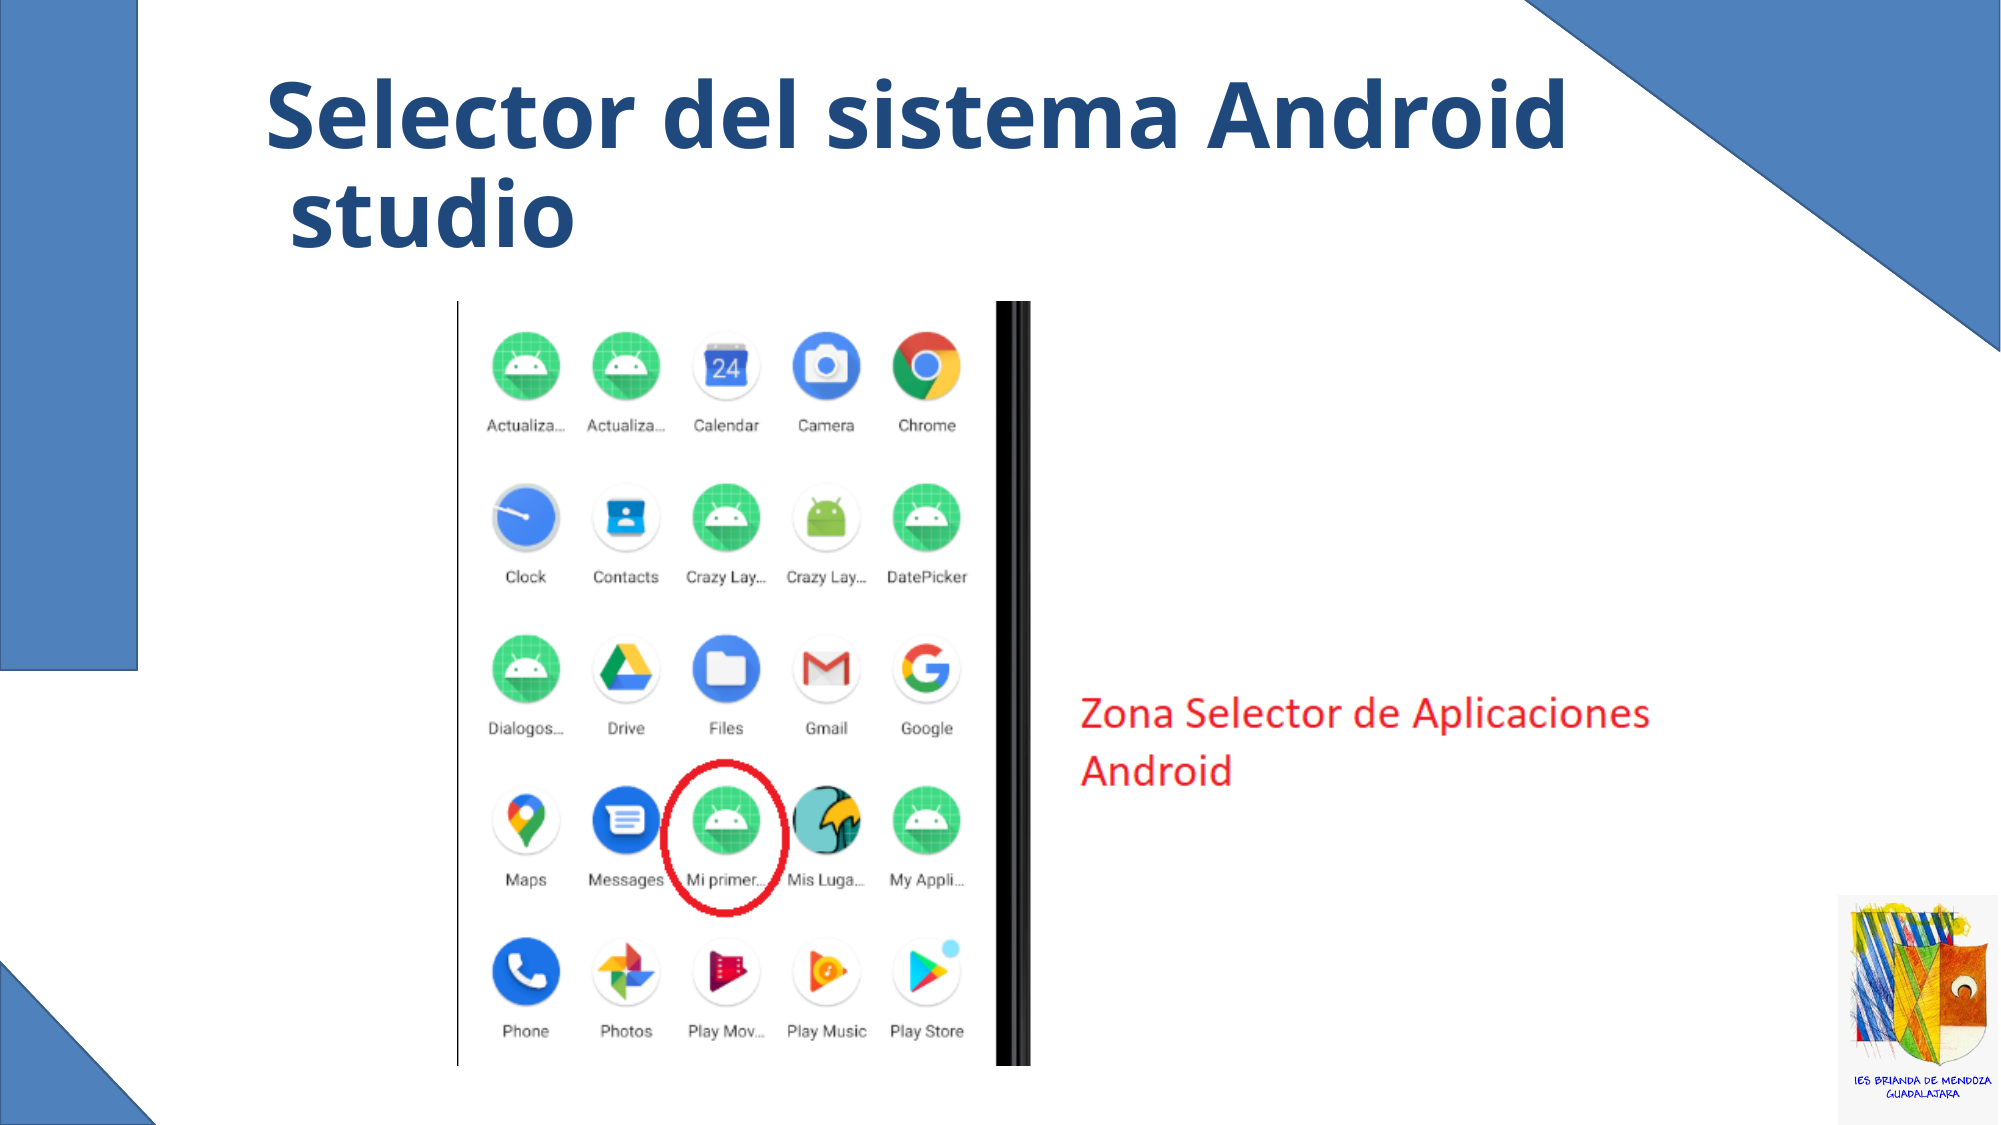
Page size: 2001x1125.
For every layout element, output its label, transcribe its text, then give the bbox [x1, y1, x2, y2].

title Selector del sistema Android studio [250, 59, 1599, 278]
picture [457, 300, 1676, 1066]
picture [1838, 895, 1998, 1125]
